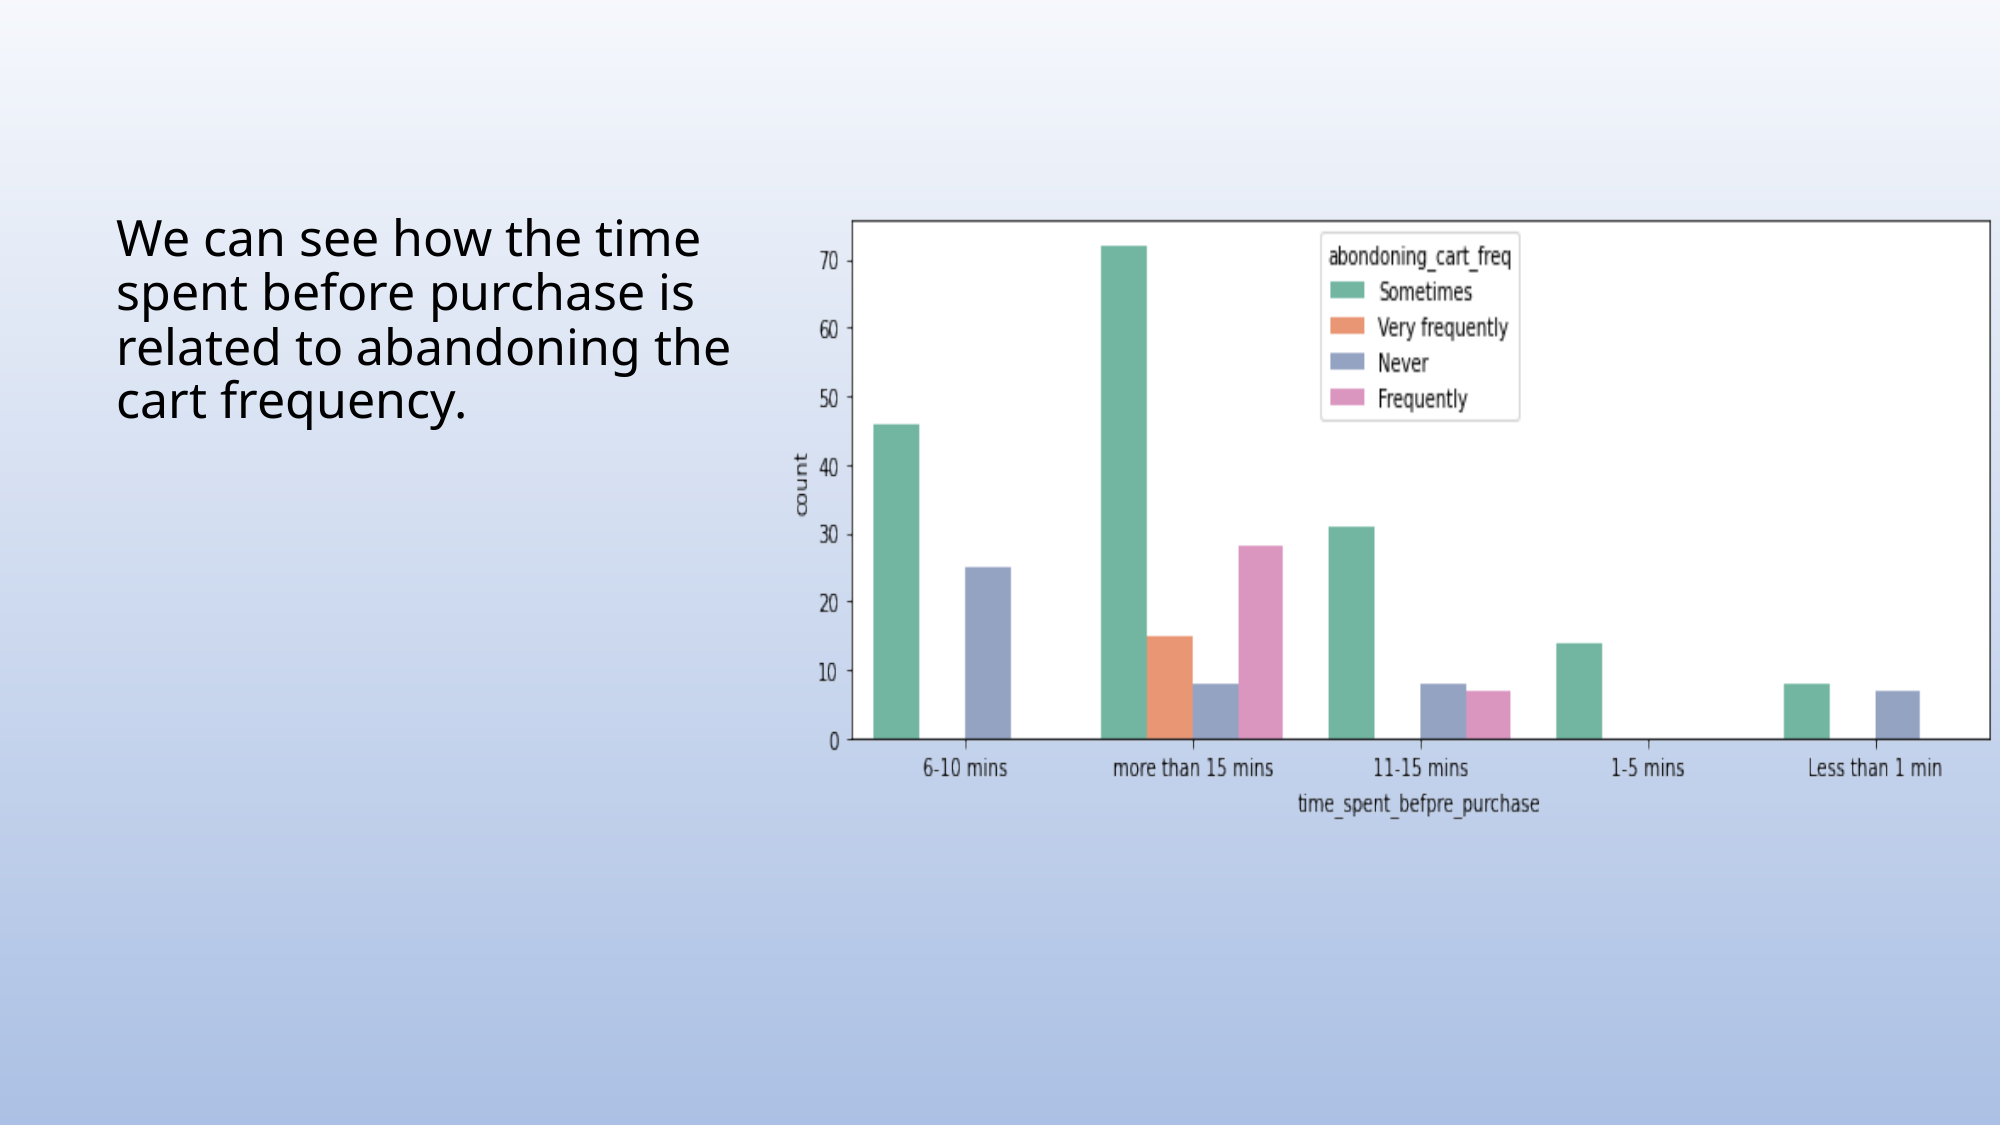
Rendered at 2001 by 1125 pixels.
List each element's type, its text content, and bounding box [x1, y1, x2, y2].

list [782, 206, 2000, 832]
list We can see how the time spent before purchase is related to abandoning the cart frequency. [101, 206, 747, 832]
